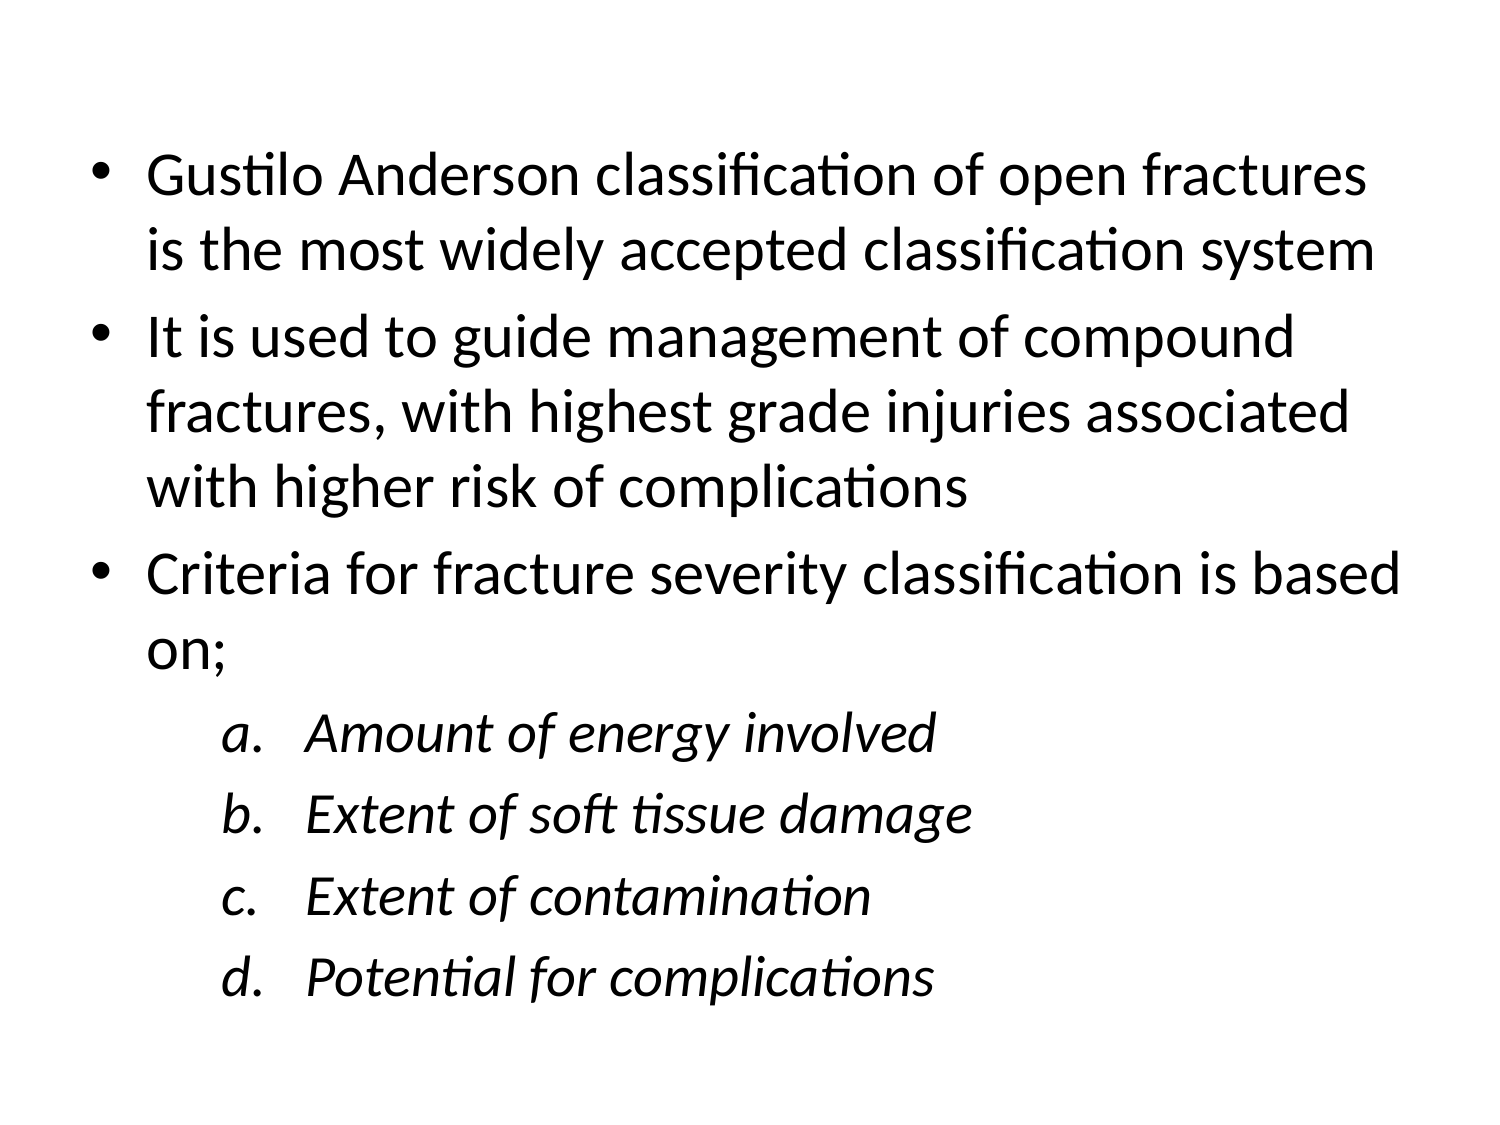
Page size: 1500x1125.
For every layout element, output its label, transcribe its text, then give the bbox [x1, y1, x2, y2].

list Gustilo Anderson classification of open fractures is the most widely accepted classification system It is used to guide management of compound fractures, with highest grade injuries associated with higher risk of complications Criteria for fracture severity classification is based on; Amount of energy involved Extent of soft tissue damage Extent of contamination Potential for complications [75, 125, 1438, 1075]
